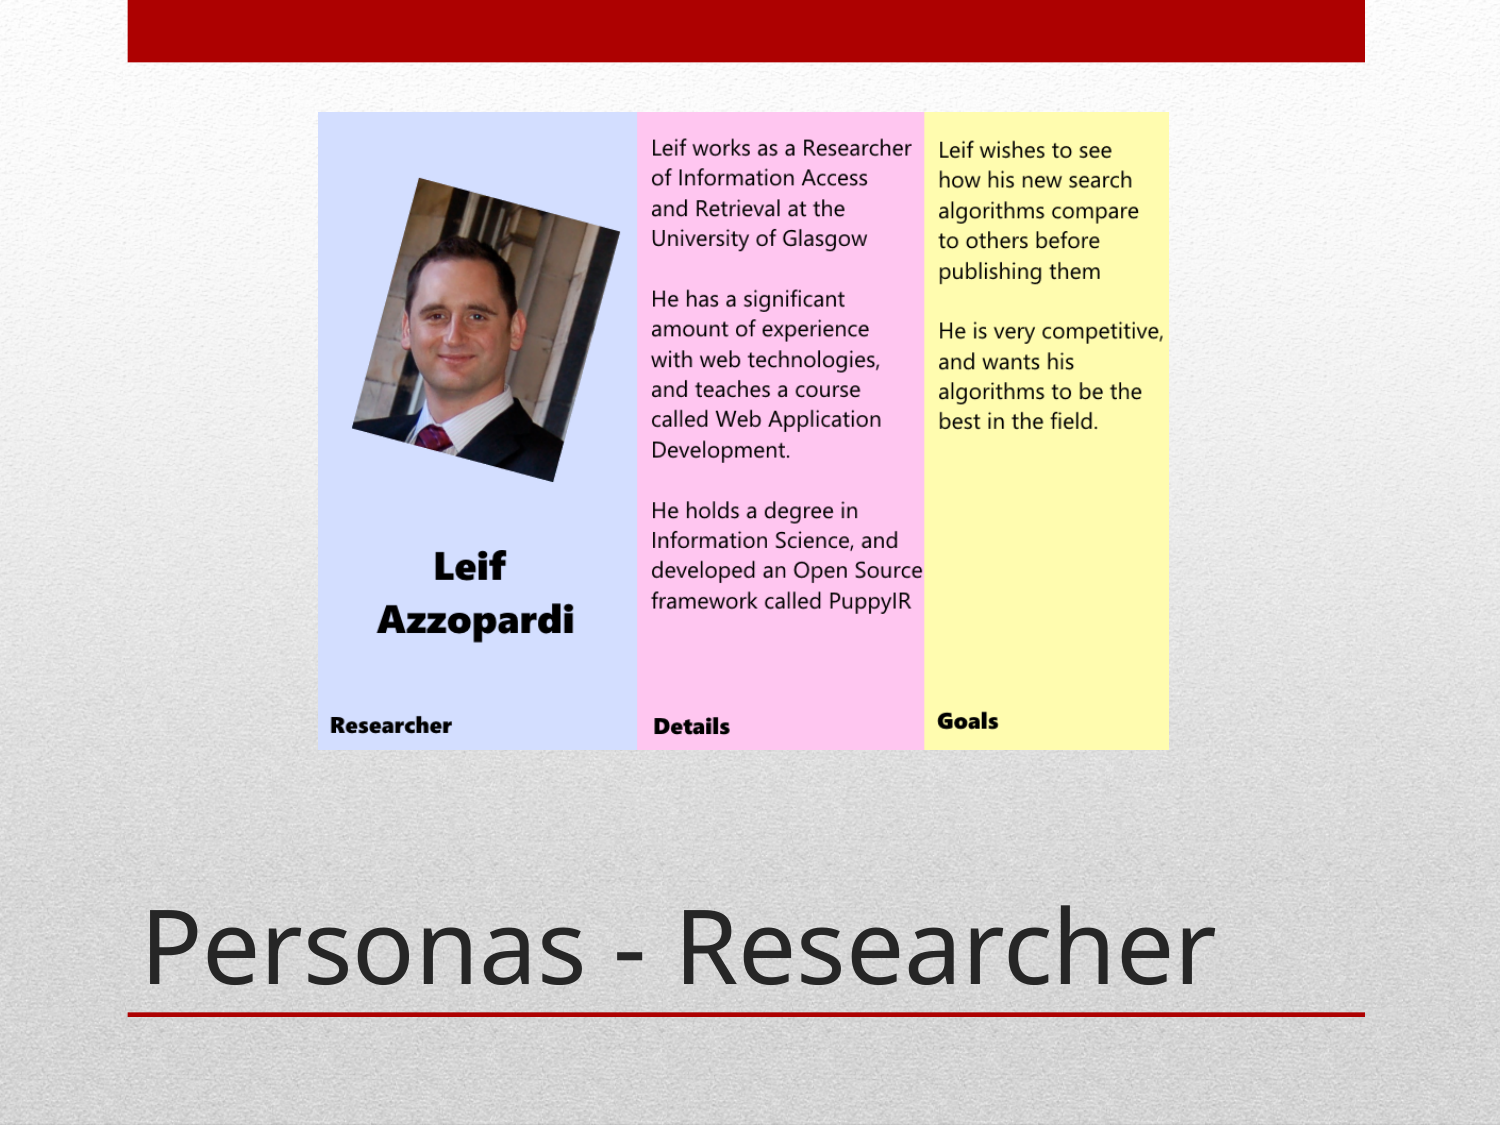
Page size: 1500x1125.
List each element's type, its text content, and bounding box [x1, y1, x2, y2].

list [317, 111, 1170, 751]
title Personas - Researcher [125, 750, 1238, 1013]
